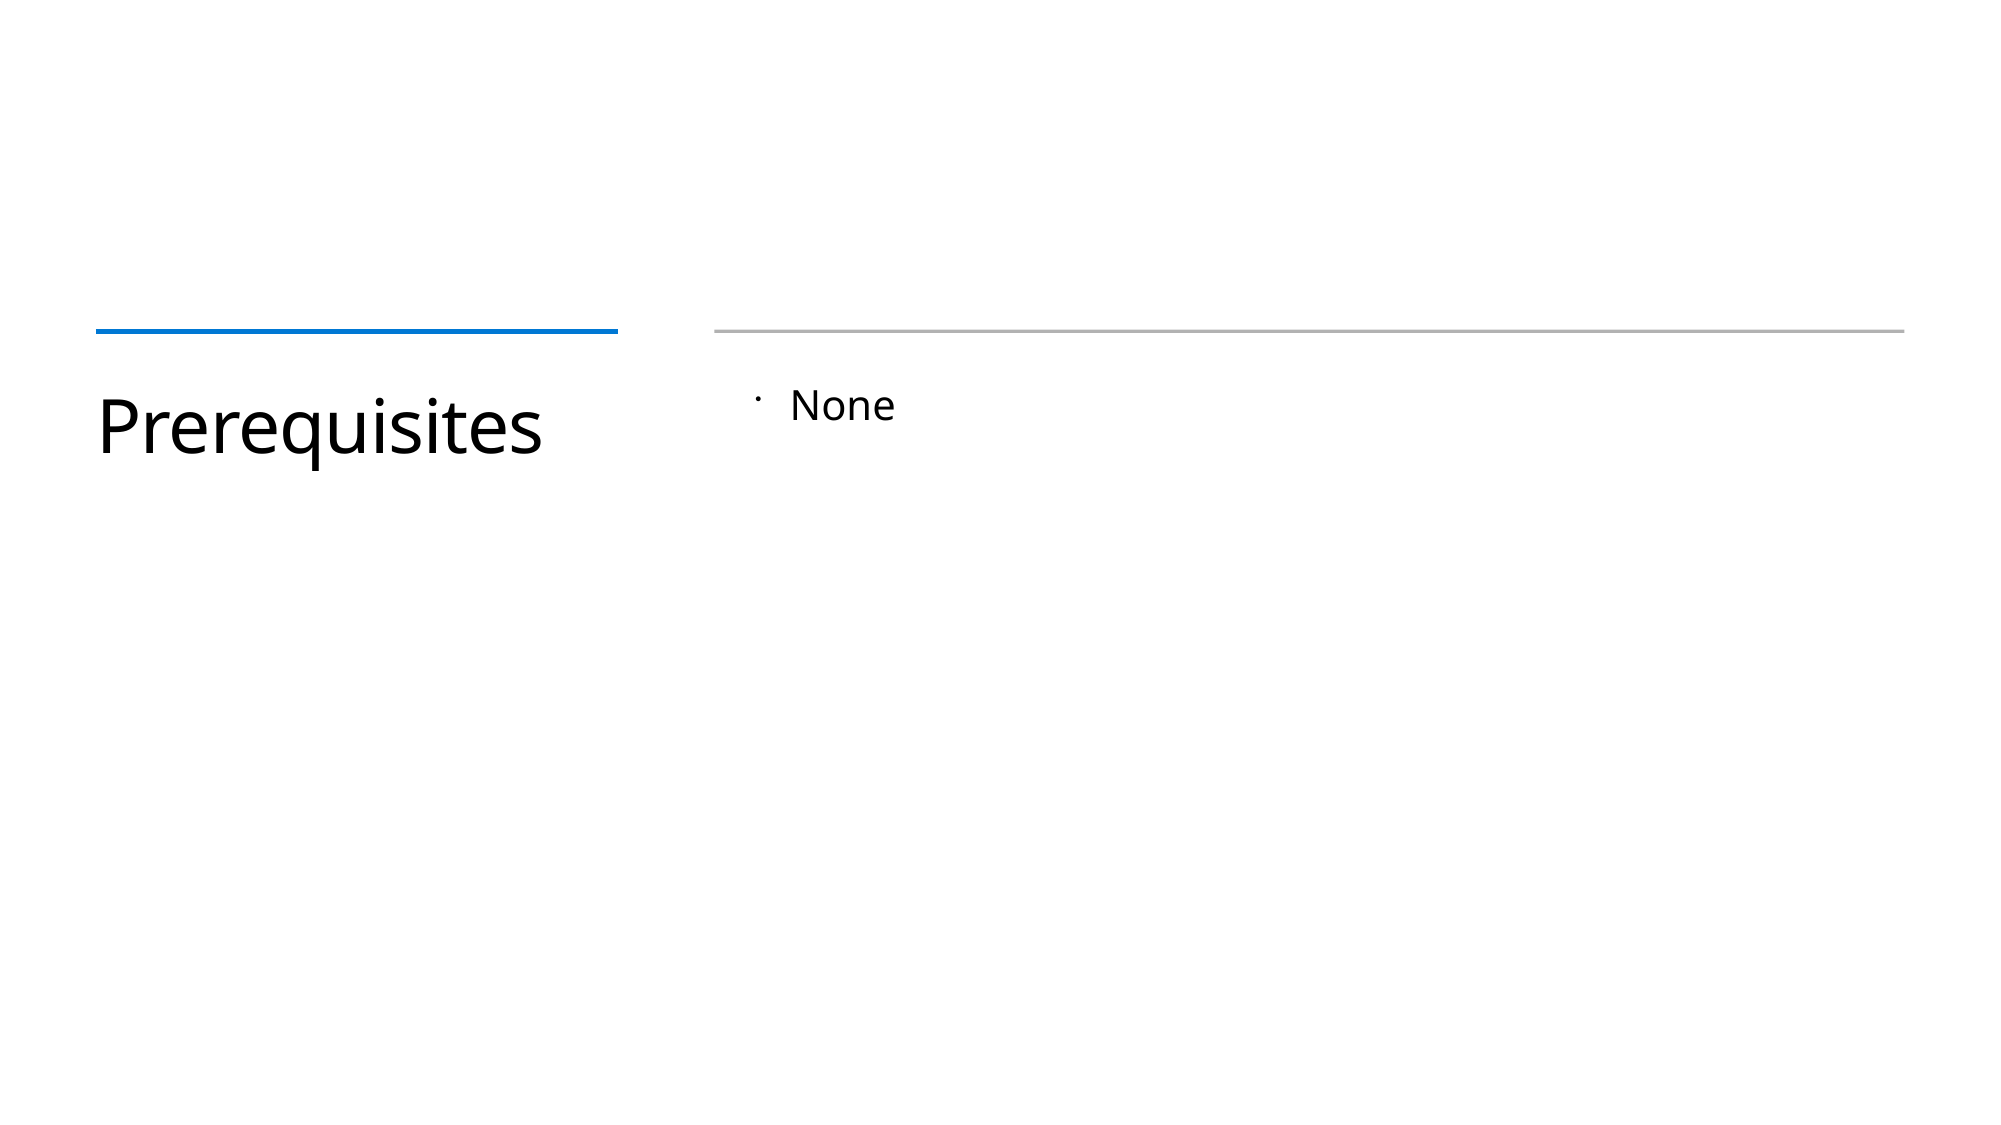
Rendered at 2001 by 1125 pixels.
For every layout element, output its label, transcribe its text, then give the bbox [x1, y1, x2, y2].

list None [714, 378, 1905, 429]
title Prerequisites [96, 378, 618, 469]
